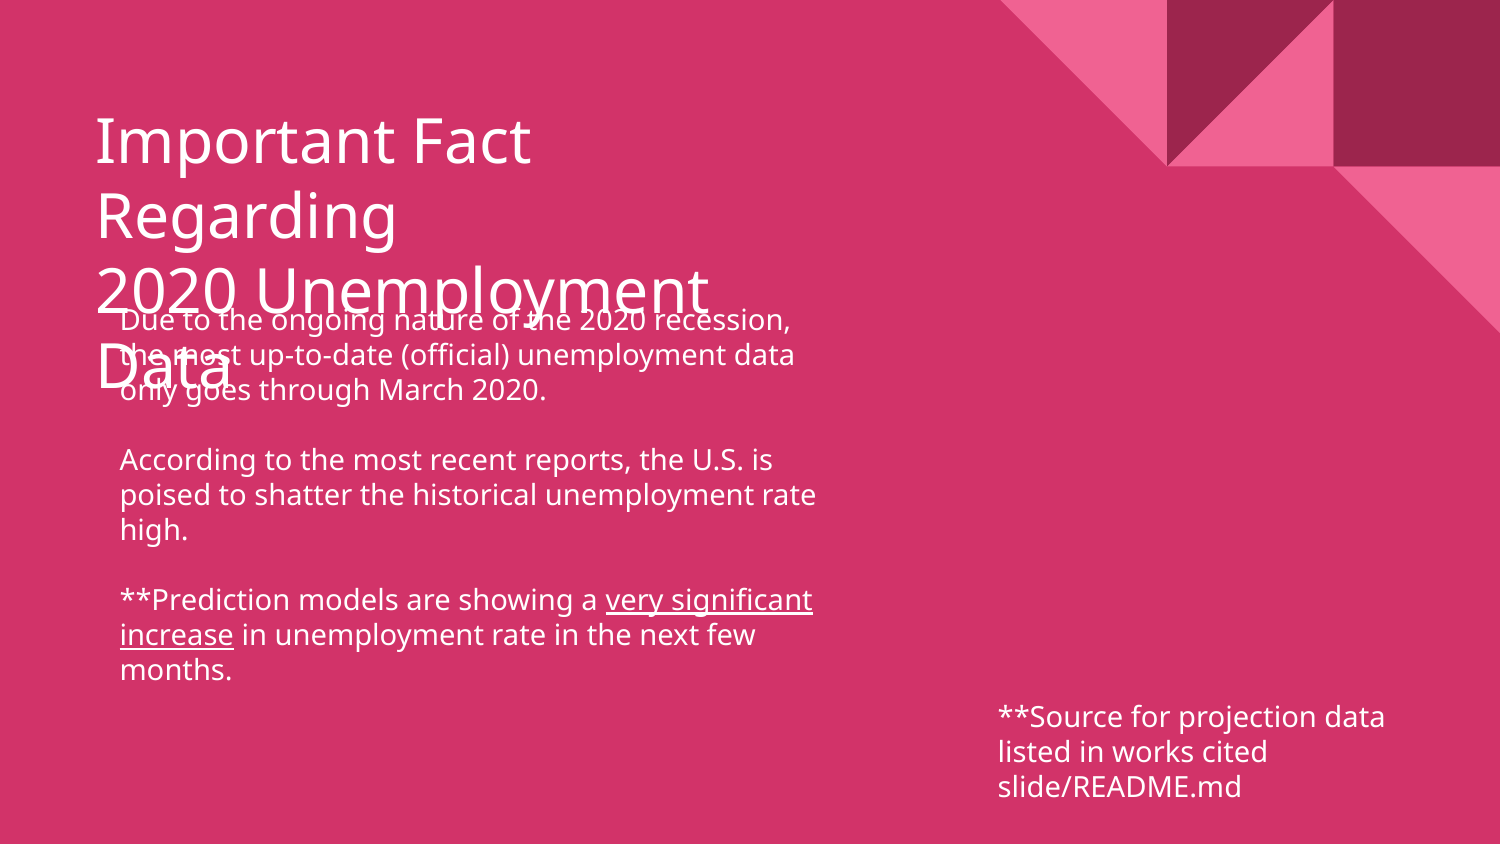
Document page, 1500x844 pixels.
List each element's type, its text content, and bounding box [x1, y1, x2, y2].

title Important Fact Regarding 2020 Unemployment Data [80, 86, 846, 258]
text_box **Source for projection data listed in works cited slide/README.md [982, 683, 1470, 786]
text_box Due to the ongoing nature of the 2020 recession, the most up-to-date (official) unemployment data only goes through March 2020. According to the most recent reports, the U.S. is poised to shatter the historical unemployment rate high. **Prediction models are showing a very significant increase in unemployment rate in the next few months. [104, 286, 846, 697]
